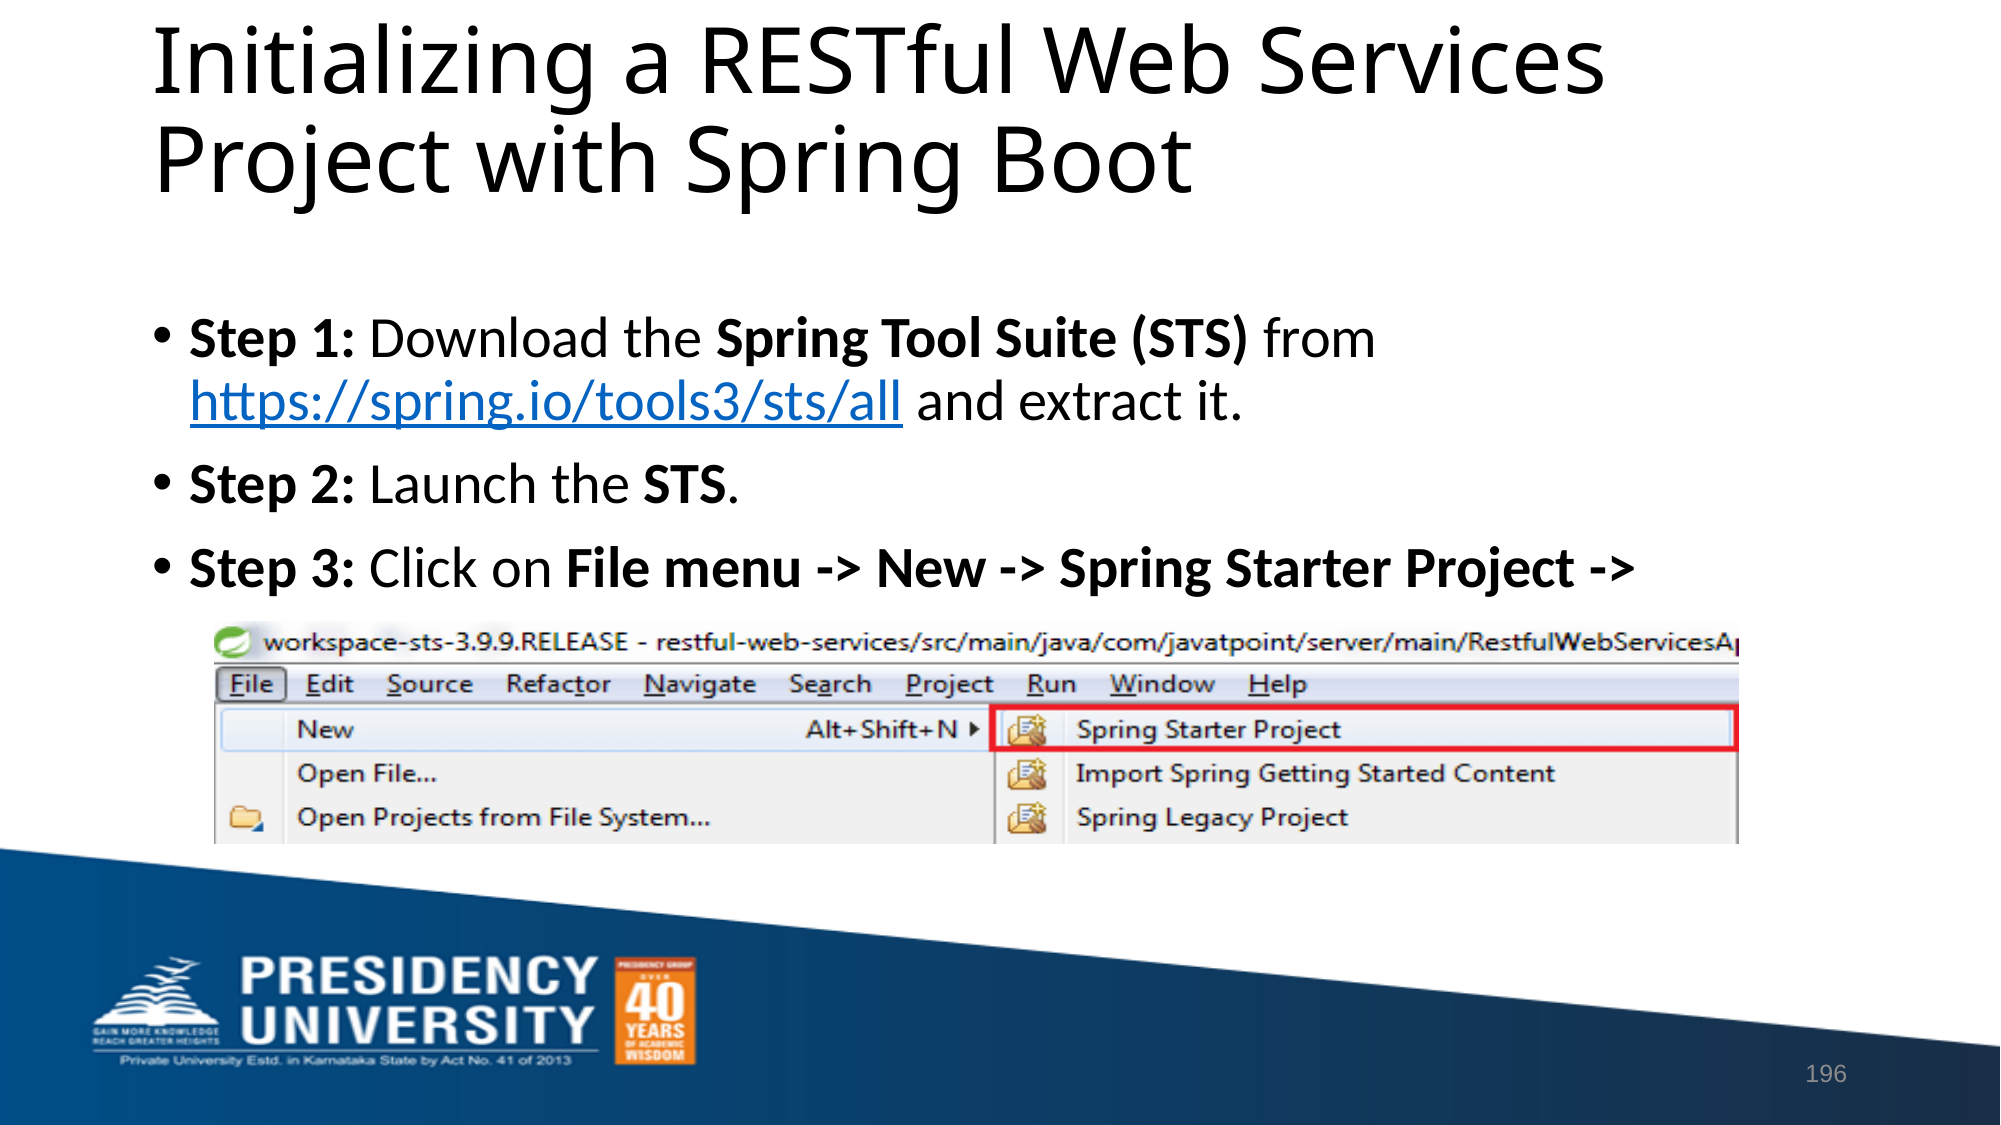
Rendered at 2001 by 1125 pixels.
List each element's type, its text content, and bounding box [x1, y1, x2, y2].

slide_number 196 [1412, 1042, 1863, 1103]
picture [214, 620, 1739, 844]
picture [0, 845, 2000, 1125]
title Initializing a RESTful Web Services Project with Spring Boot [137, 59, 1863, 278]
list Step 1: Download the Spring Tool Suite (STS) from https://spring.io/tools3/sts/all and extract it. Step 2: Launch the STS. Step 3: Click on File menu -> New -> Spring Starter Project -> [137, 299, 1863, 1014]
